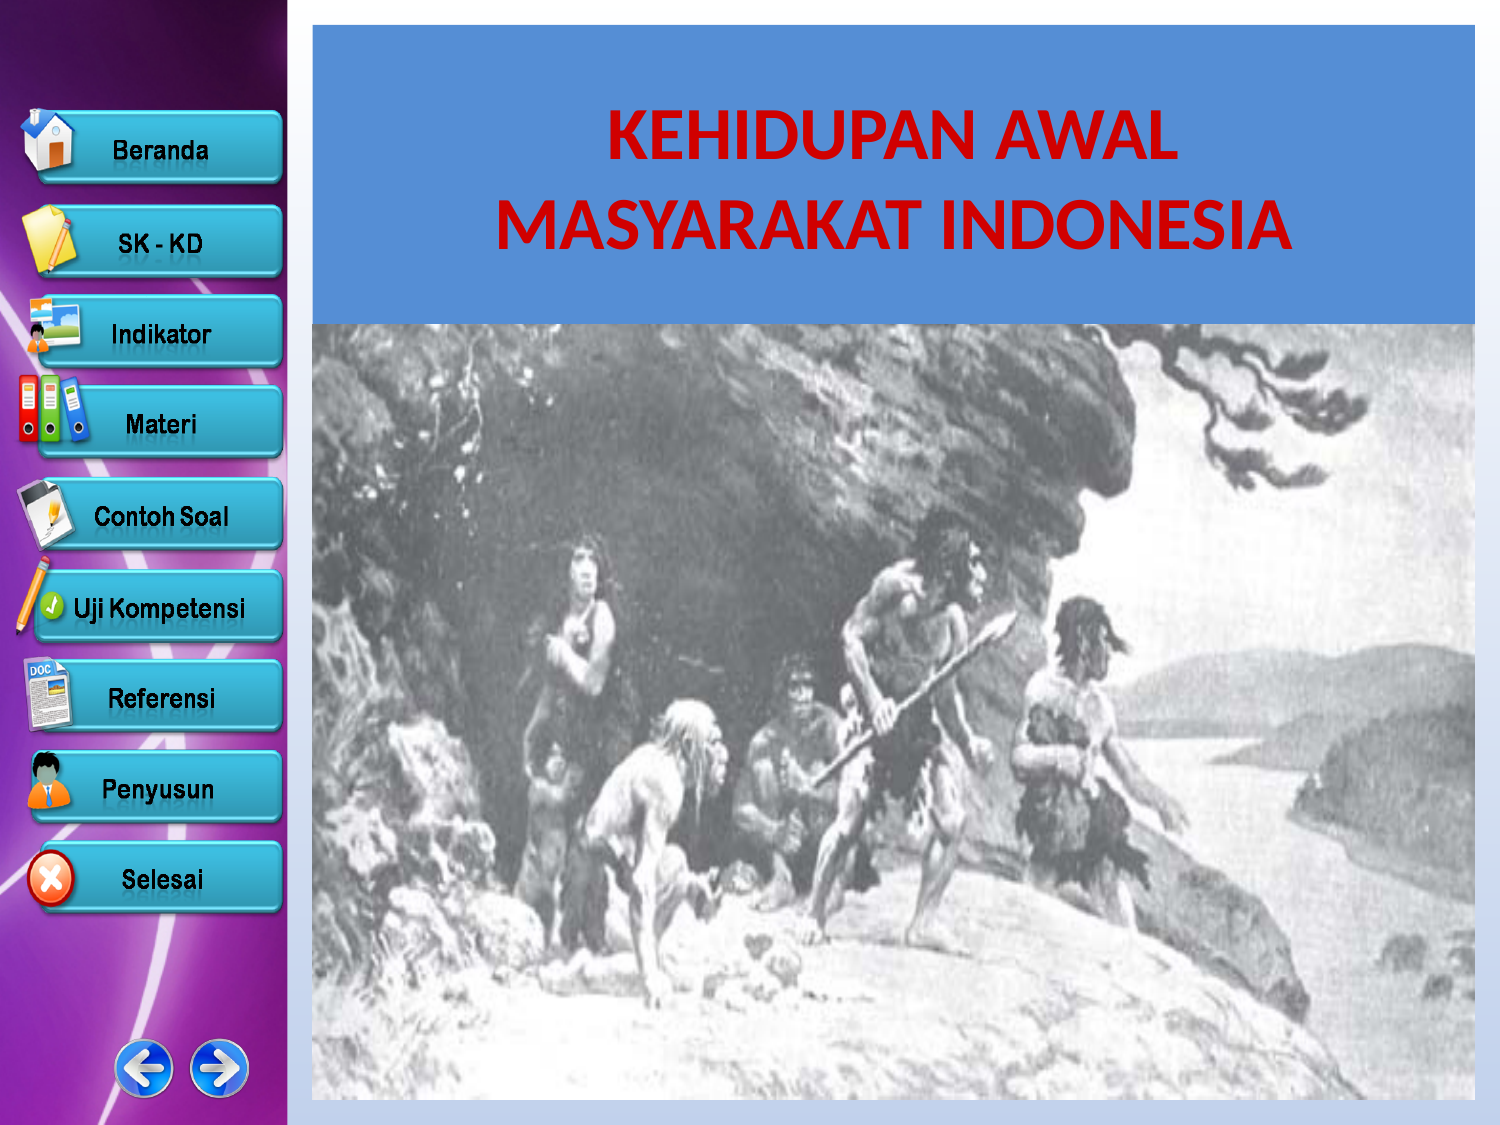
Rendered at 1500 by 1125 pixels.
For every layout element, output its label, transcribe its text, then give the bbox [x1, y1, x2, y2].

title KEHIDUPAN AWAL MASYARAKAT INDONESIA [312, 24, 1476, 324]
picture [312, 324, 1476, 1101]
picture [0, 0, 288, 1125]
